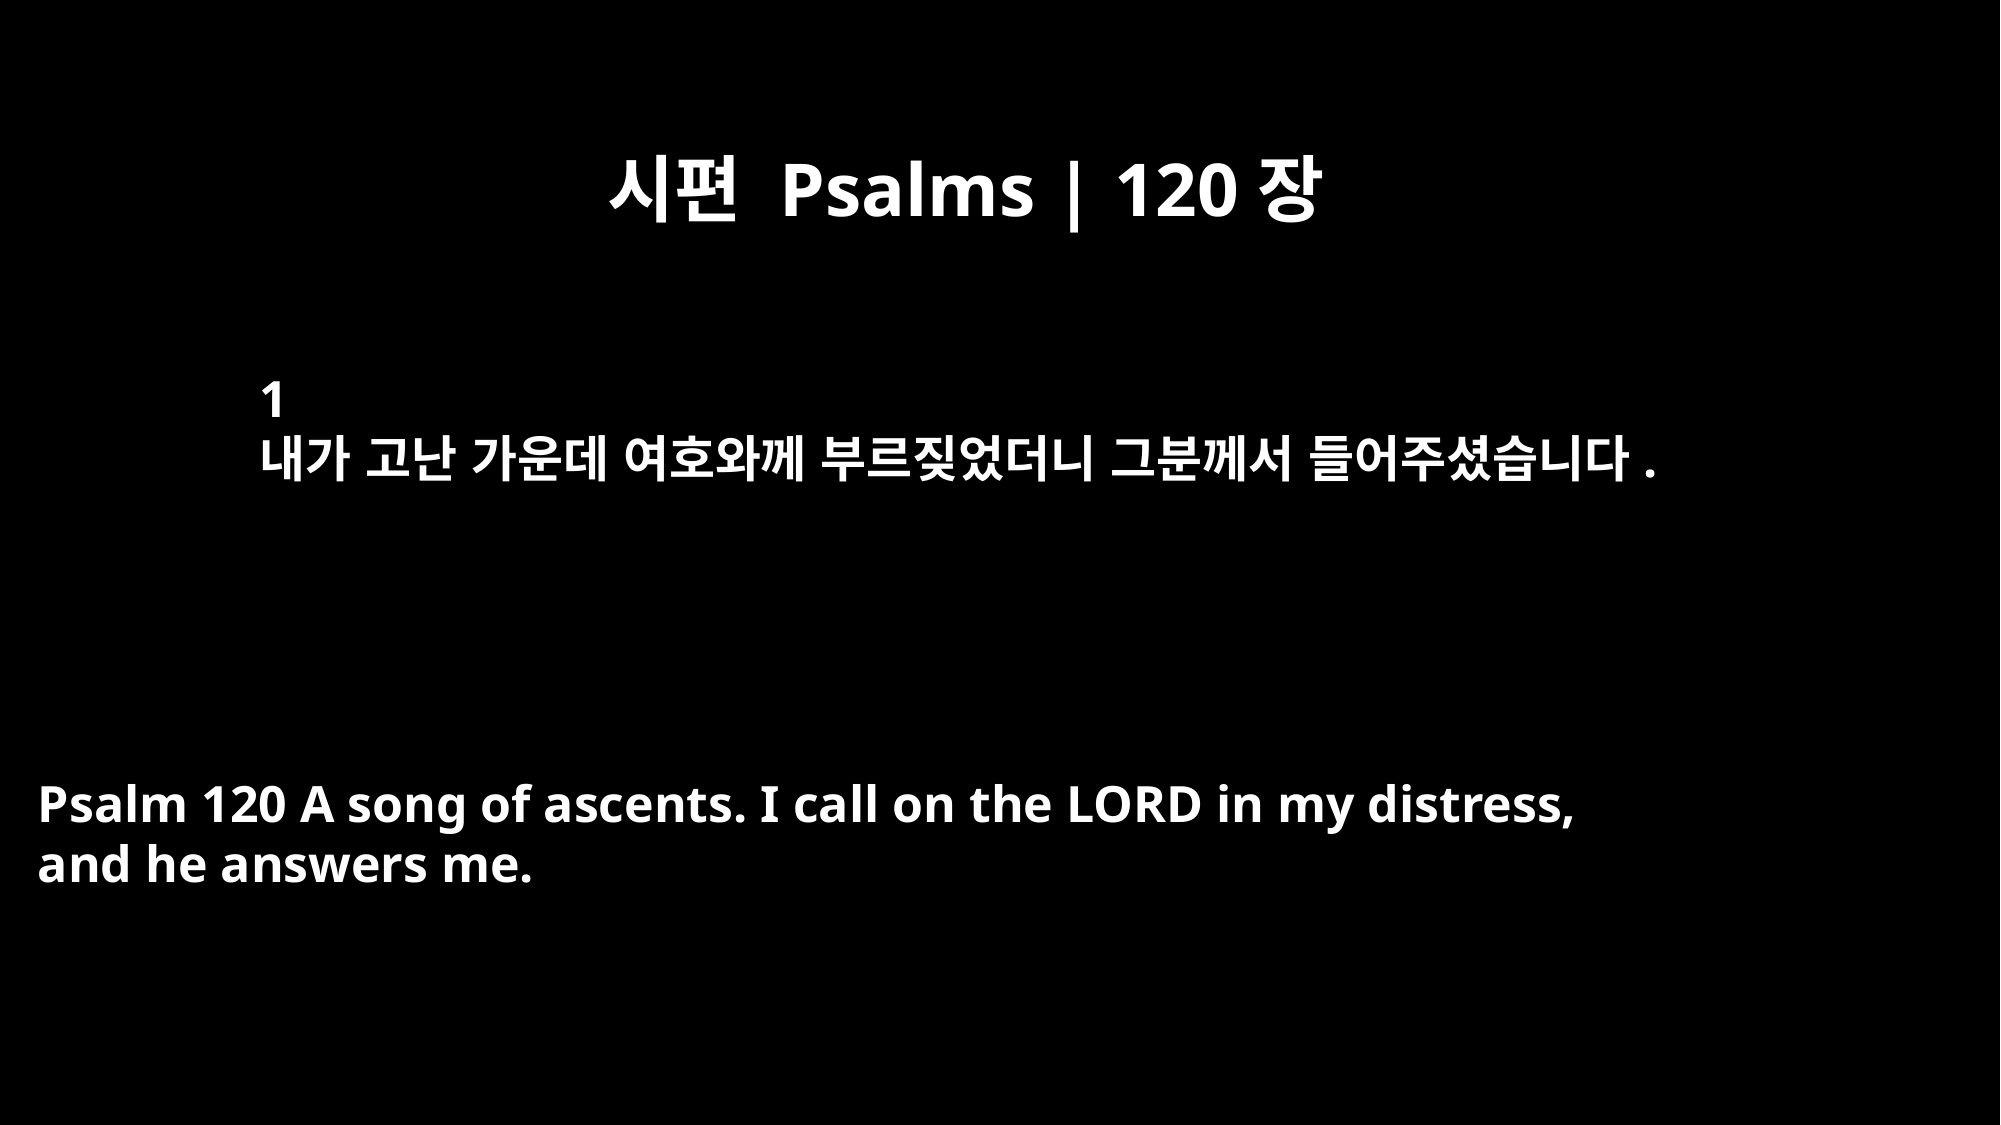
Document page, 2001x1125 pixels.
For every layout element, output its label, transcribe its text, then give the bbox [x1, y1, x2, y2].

text_box 시편 Psalms | 120장 [592, 136, 1340, 239]
text_box Psalm 120 A song of ascents. I call on the LORD in my distress, and he answers me. [23, 764, 1605, 900]
text_box ﻿1 내가 고난 가운데 여호와께 부르짖었더니 그분께서 들어주셨습니다. [244, 359, 1673, 495]
